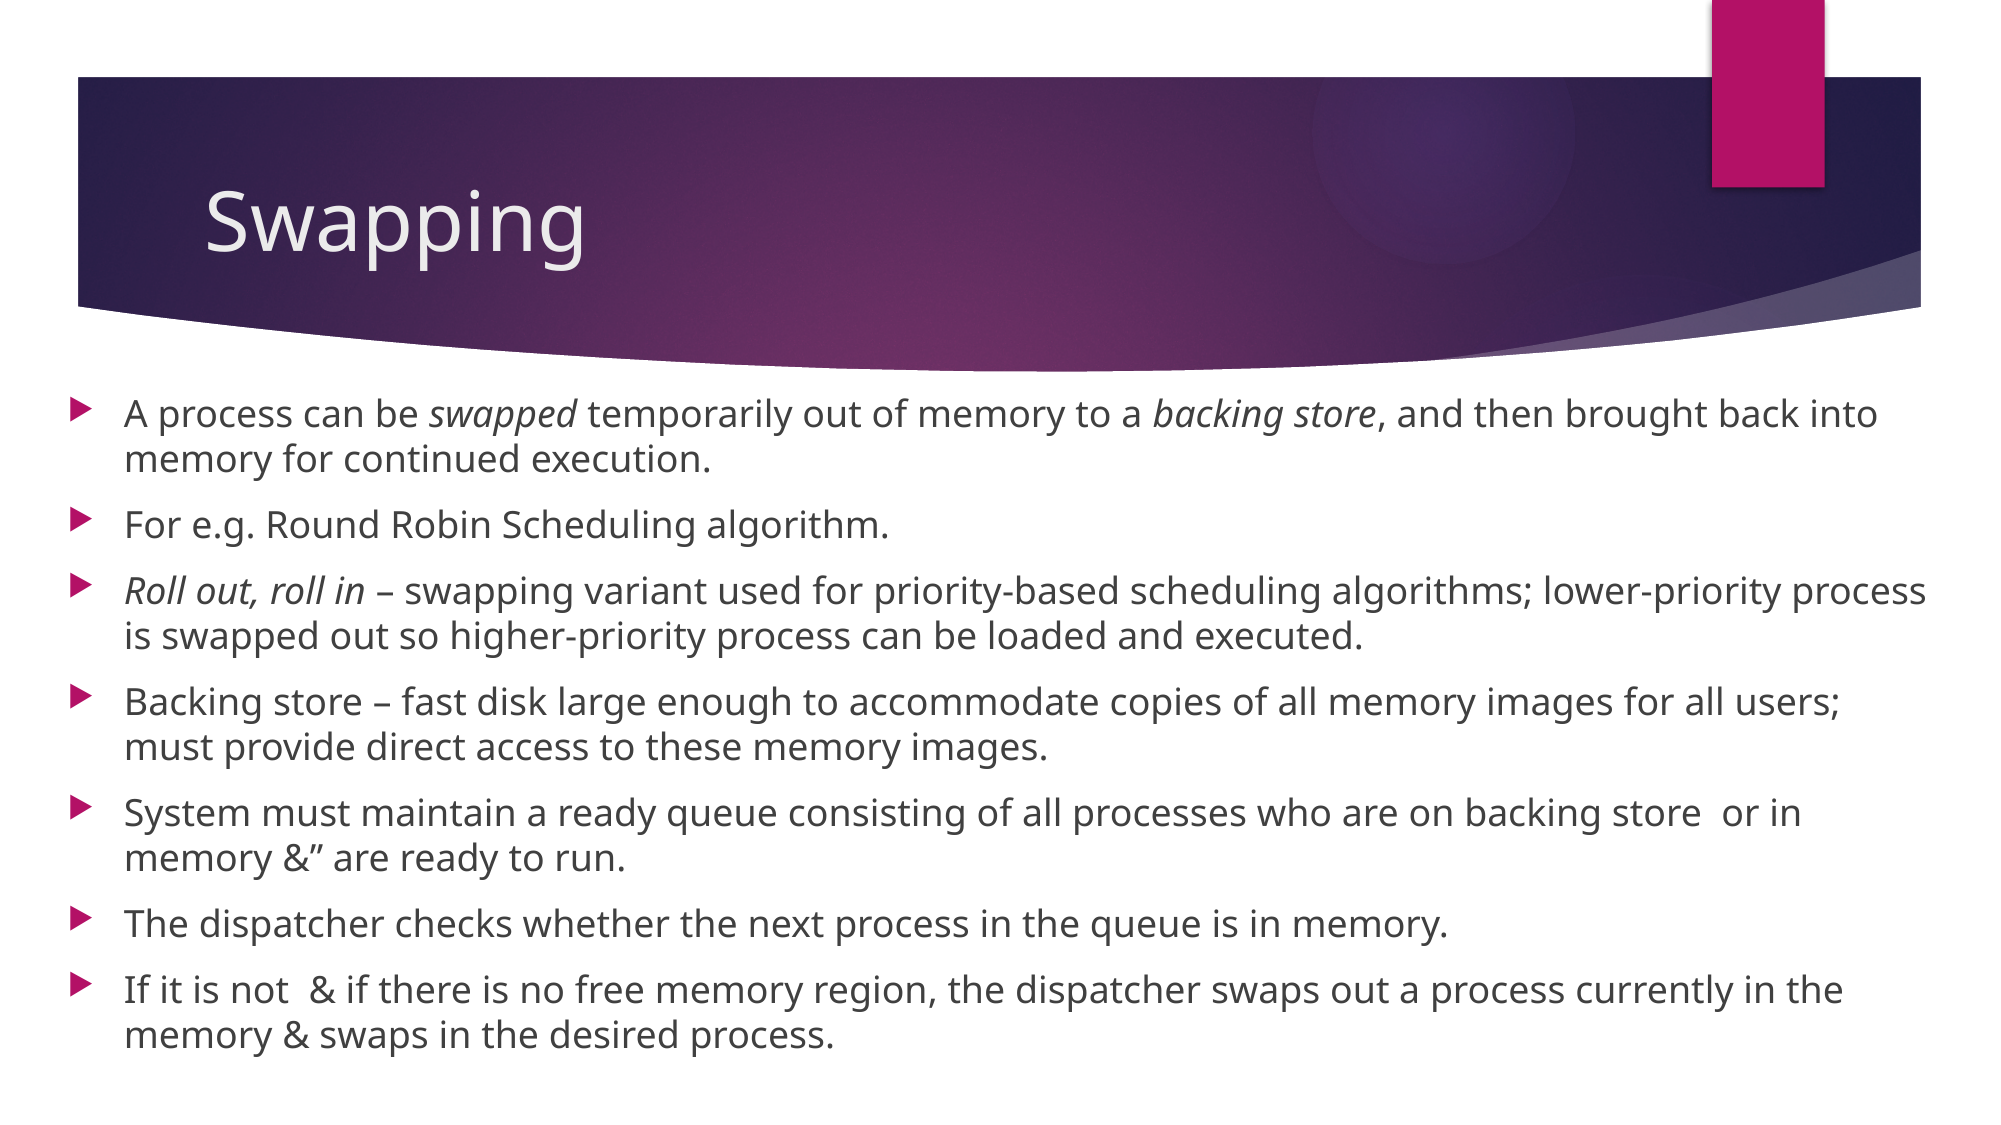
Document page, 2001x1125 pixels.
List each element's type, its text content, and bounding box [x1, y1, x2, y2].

title Swapping [189, 159, 1627, 276]
list A process can be swapped temporarily out of memory to a backing store, and then brought back into memory for continued execution. For e.g. Round Robin Scheduling algorithm. Roll out, roll in – swapping variant used for priority-based scheduling algorithms; lower-priority process is swapped out so higher-priority process can be loaded and executed. Backing store – fast disk large enough to accommodate copies of all memory images for all users; must provide direct access to these memory images. System must maintain a ready queue consisting of all processes who are on backing store or in memory &” are ready to run. The dispatcher checks whether the next process in the queue is in memory. If it is not & if there is no free memory region, the dispatcher swaps out a process currently in the memory & swaps in the desired process. [52, 382, 1948, 1108]
